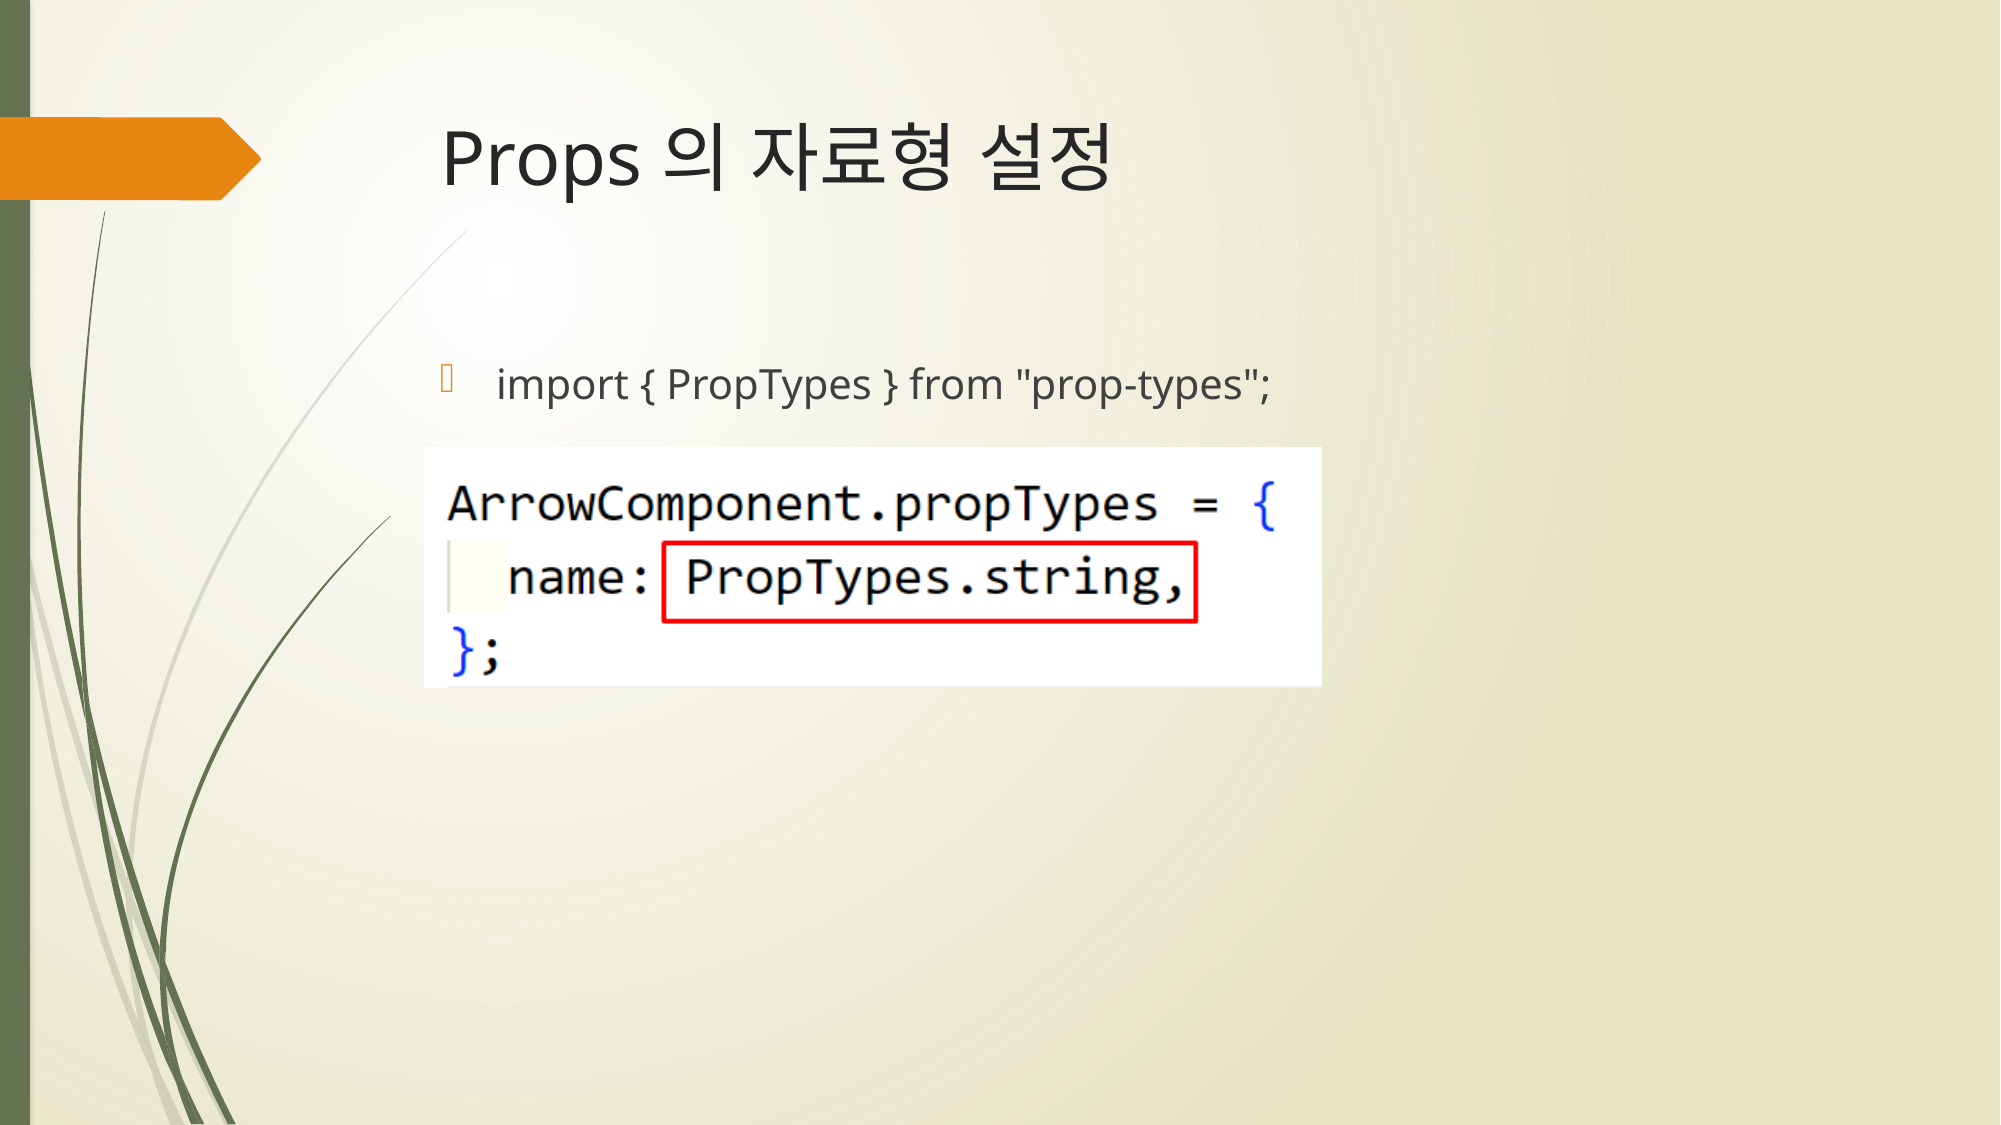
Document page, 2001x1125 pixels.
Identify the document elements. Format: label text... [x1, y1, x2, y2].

list import { PropTypes } from "prop-types"; [424, 350, 1888, 970]
title Props의 자료형 설정 [425, 102, 1888, 313]
picture [424, 447, 1322, 689]
